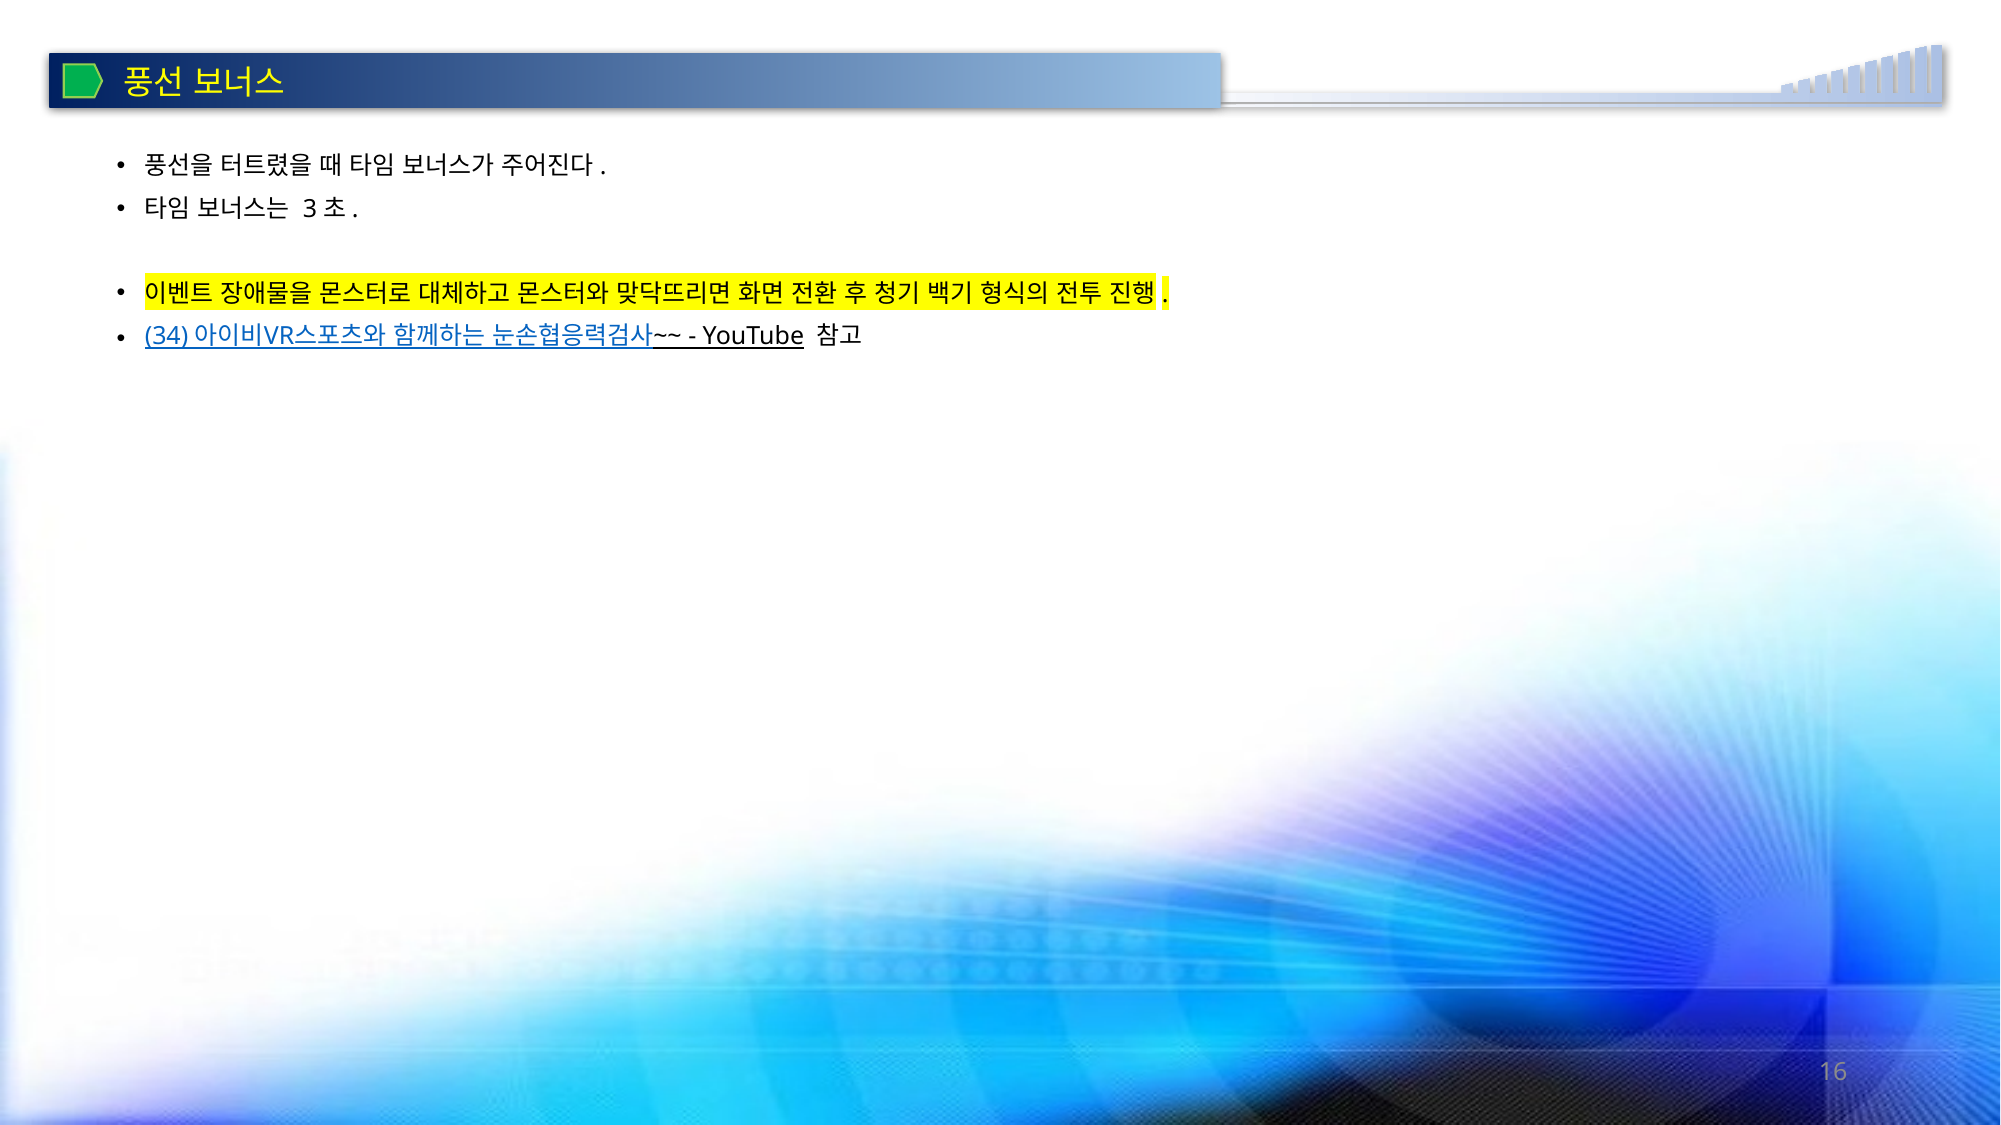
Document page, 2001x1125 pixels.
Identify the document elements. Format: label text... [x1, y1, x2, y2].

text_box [49, 44, 1943, 108]
text_box 풍선을 터트렸을 때 타임 보너스가 주어진다. 타임 보너스는 3초. 이벤트 장애물을 몬스터로 대체하고 몬스터와 맞닥뜨리면 화면 전환 후 청기 백기 형식의 전투 진행. (34) 아이비VR스포츠와 함께하는 눈손협응력검사~~ - YouTube 참고 [101, 142, 1807, 364]
picture [0, 0, 2001, 1125]
slide_number 16 [1412, 1042, 1863, 1103]
